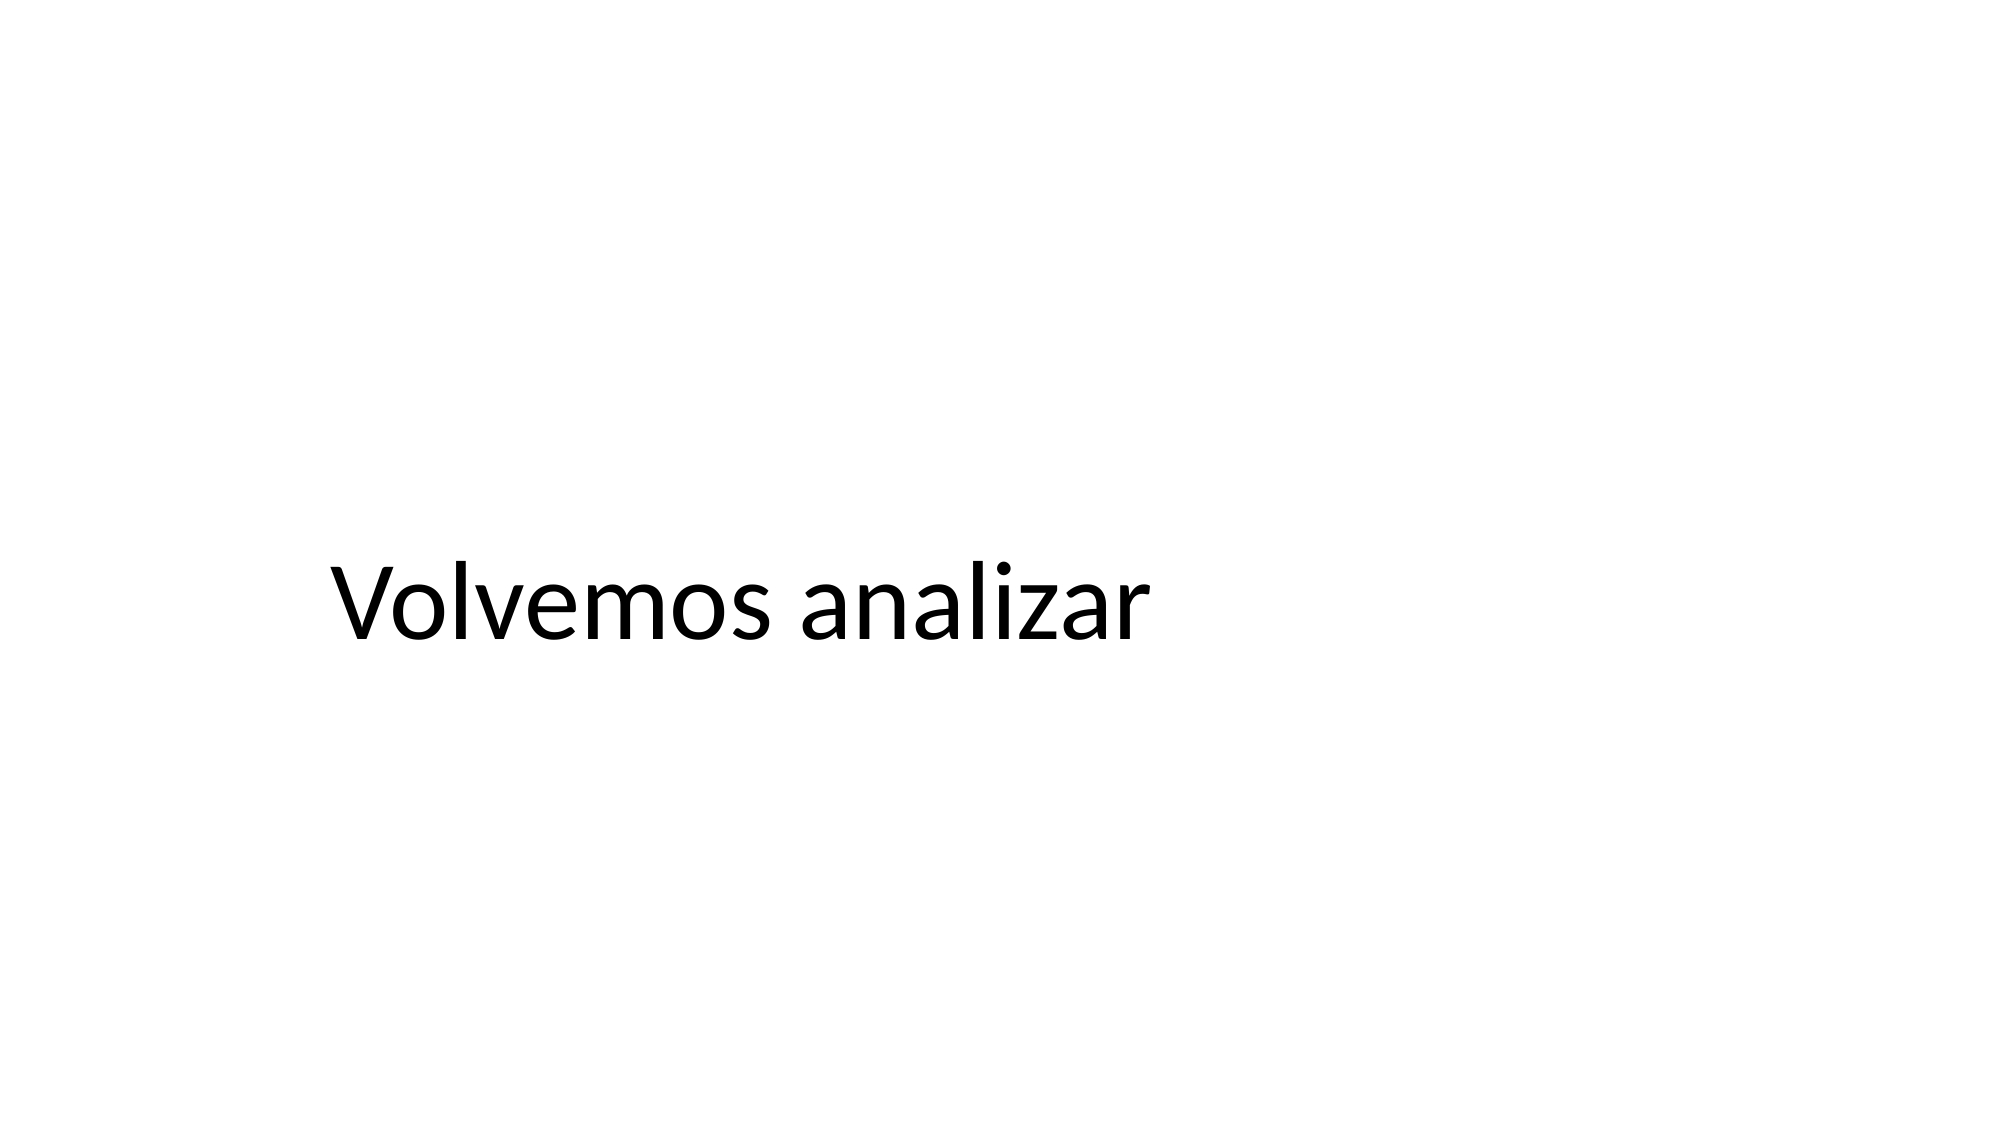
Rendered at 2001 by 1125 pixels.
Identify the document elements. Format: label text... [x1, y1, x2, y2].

text_box Volvemos analizar [0, 519, 1484, 670]
